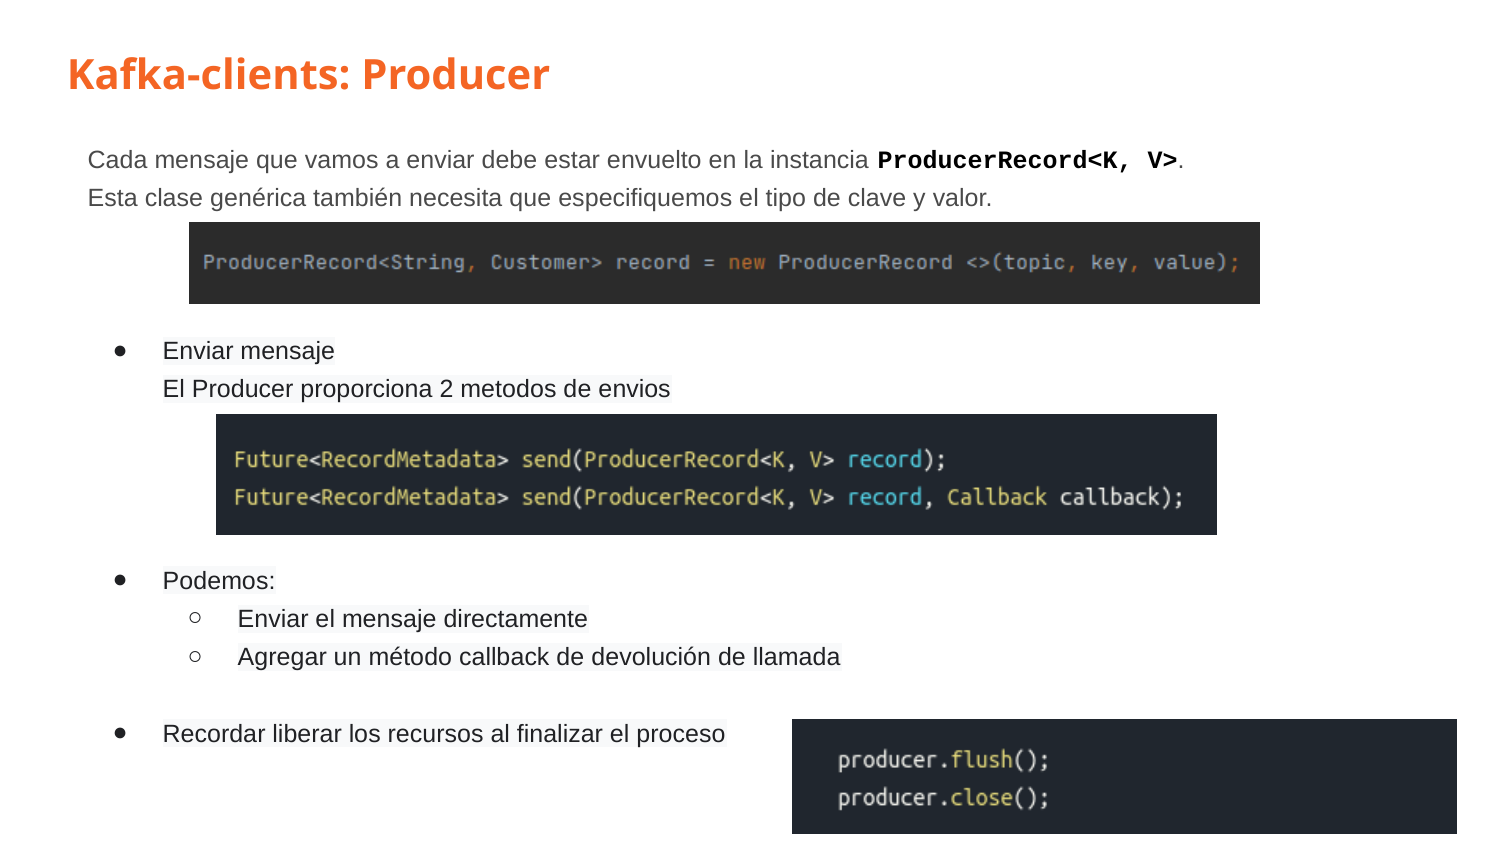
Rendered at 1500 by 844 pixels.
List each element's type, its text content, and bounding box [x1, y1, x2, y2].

picture [216, 413, 1217, 535]
text_box Kafka-clients: Producer [52, 25, 1436, 105]
text_box Cada mensaje que vamos a enviar debe estar envuelto en la instancia ProducerRecord<K, V>. Esta clase genérica también necesita que especifiquemos el tipo de clave y valor. Enviar mensaje El Producer proporciona 2 metodos de envios Podemos: Enviar el mensaje directamente Agregar un método callback de devolución de llamada Recordar liberar los recursos al finalizar el proceso [72, 119, 1457, 844]
picture [791, 719, 1457, 834]
picture [189, 221, 1261, 304]
